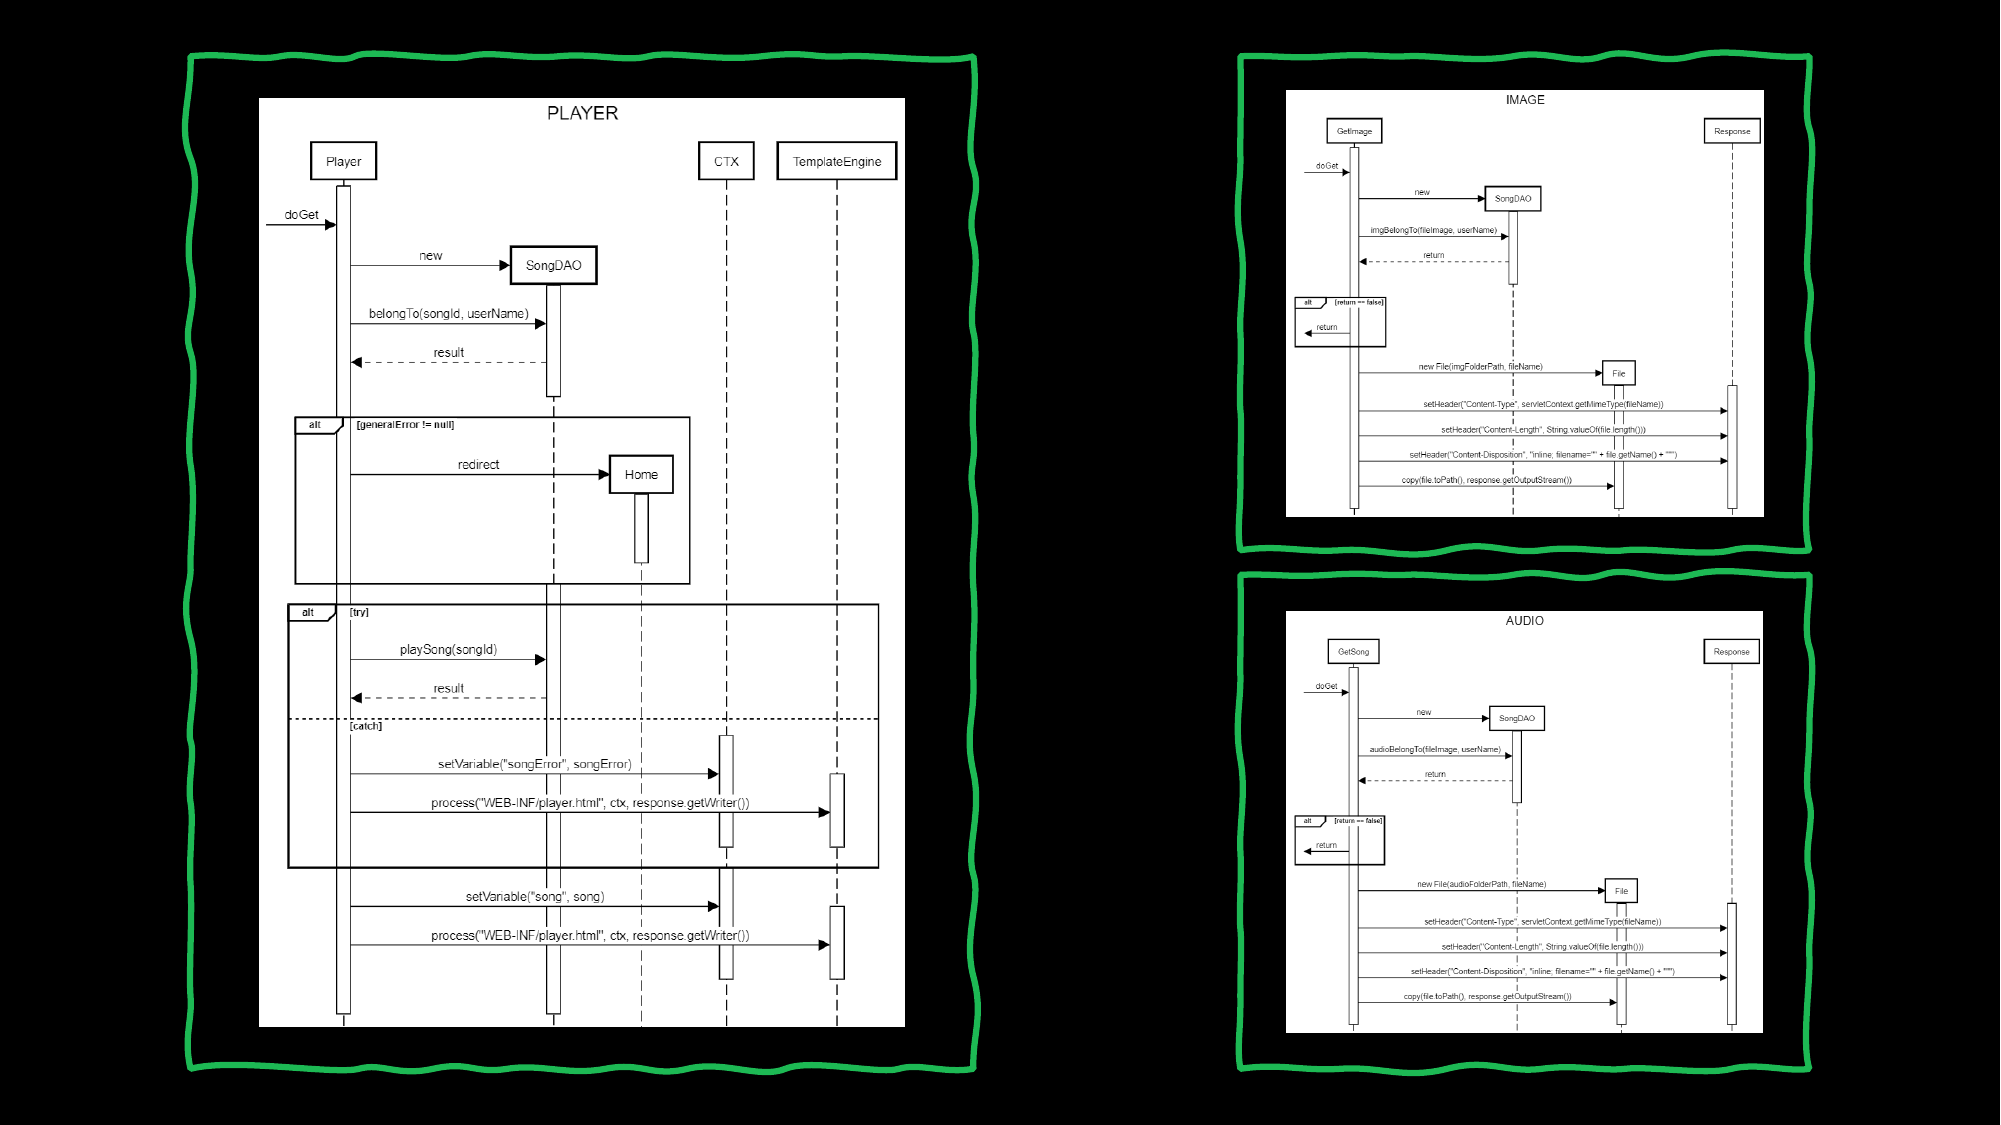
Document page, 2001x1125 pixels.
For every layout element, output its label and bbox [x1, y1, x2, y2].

text_box [190, 56, 1810, 1069]
